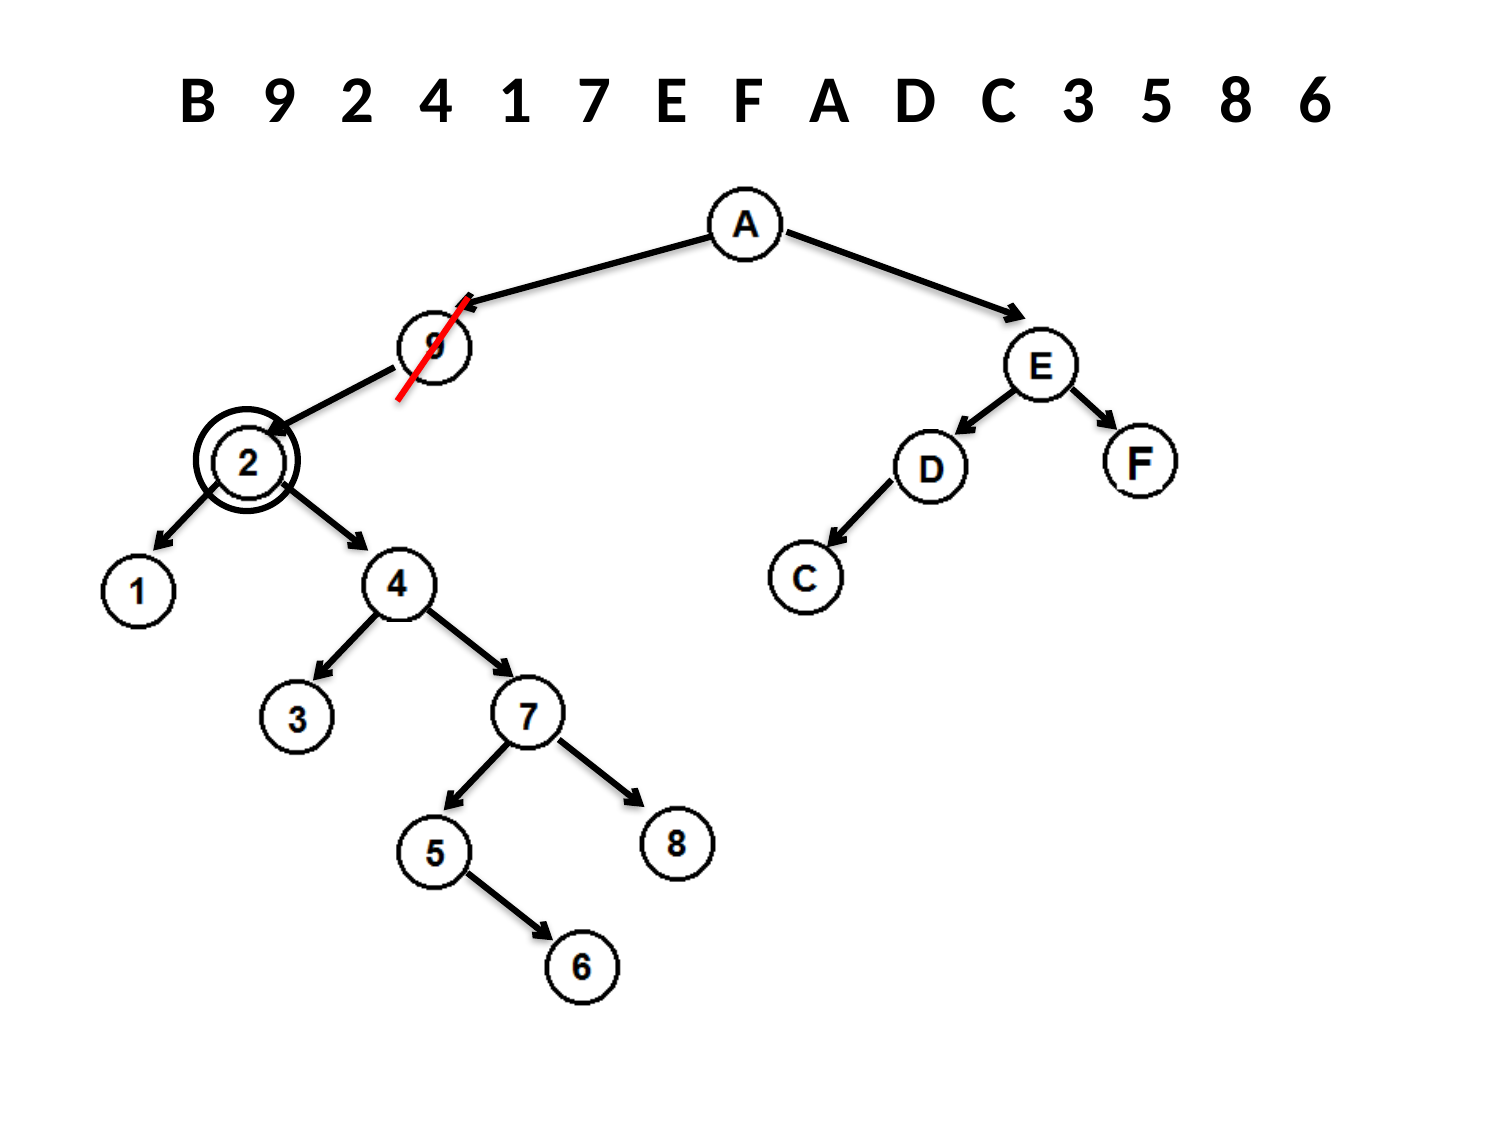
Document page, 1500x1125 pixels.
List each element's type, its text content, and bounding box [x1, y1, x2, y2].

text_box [826, 479, 892, 548]
text_box [214, 407, 260, 418]
picture [469, 308, 479, 394]
picture [993, 324, 1084, 411]
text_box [427, 609, 514, 678]
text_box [152, 482, 219, 551]
picture [693, 179, 793, 272]
picture [249, 670, 346, 764]
picture [360, 544, 441, 622]
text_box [558, 739, 645, 808]
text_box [396, 297, 469, 402]
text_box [786, 231, 1026, 319]
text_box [467, 872, 554, 941]
picture [537, 928, 633, 1012]
picture [389, 300, 396, 394]
picture [632, 800, 722, 894]
picture [875, 429, 975, 516]
picture [395, 810, 482, 906]
picture [1092, 420, 1192, 504]
text_box [193, 430, 203, 481]
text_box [265, 366, 395, 435]
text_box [443, 742, 509, 811]
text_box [312, 612, 378, 681]
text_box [954, 388, 1017, 435]
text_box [1071, 388, 1118, 431]
picture [757, 535, 857, 622]
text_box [282, 482, 369, 551]
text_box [454, 235, 714, 308]
picture [208, 419, 292, 506]
title B 9 2 4 1 7 E F A D C 3 5 8 6 [29, 30, 1483, 162]
picture [89, 546, 186, 640]
picture [477, 670, 577, 757]
